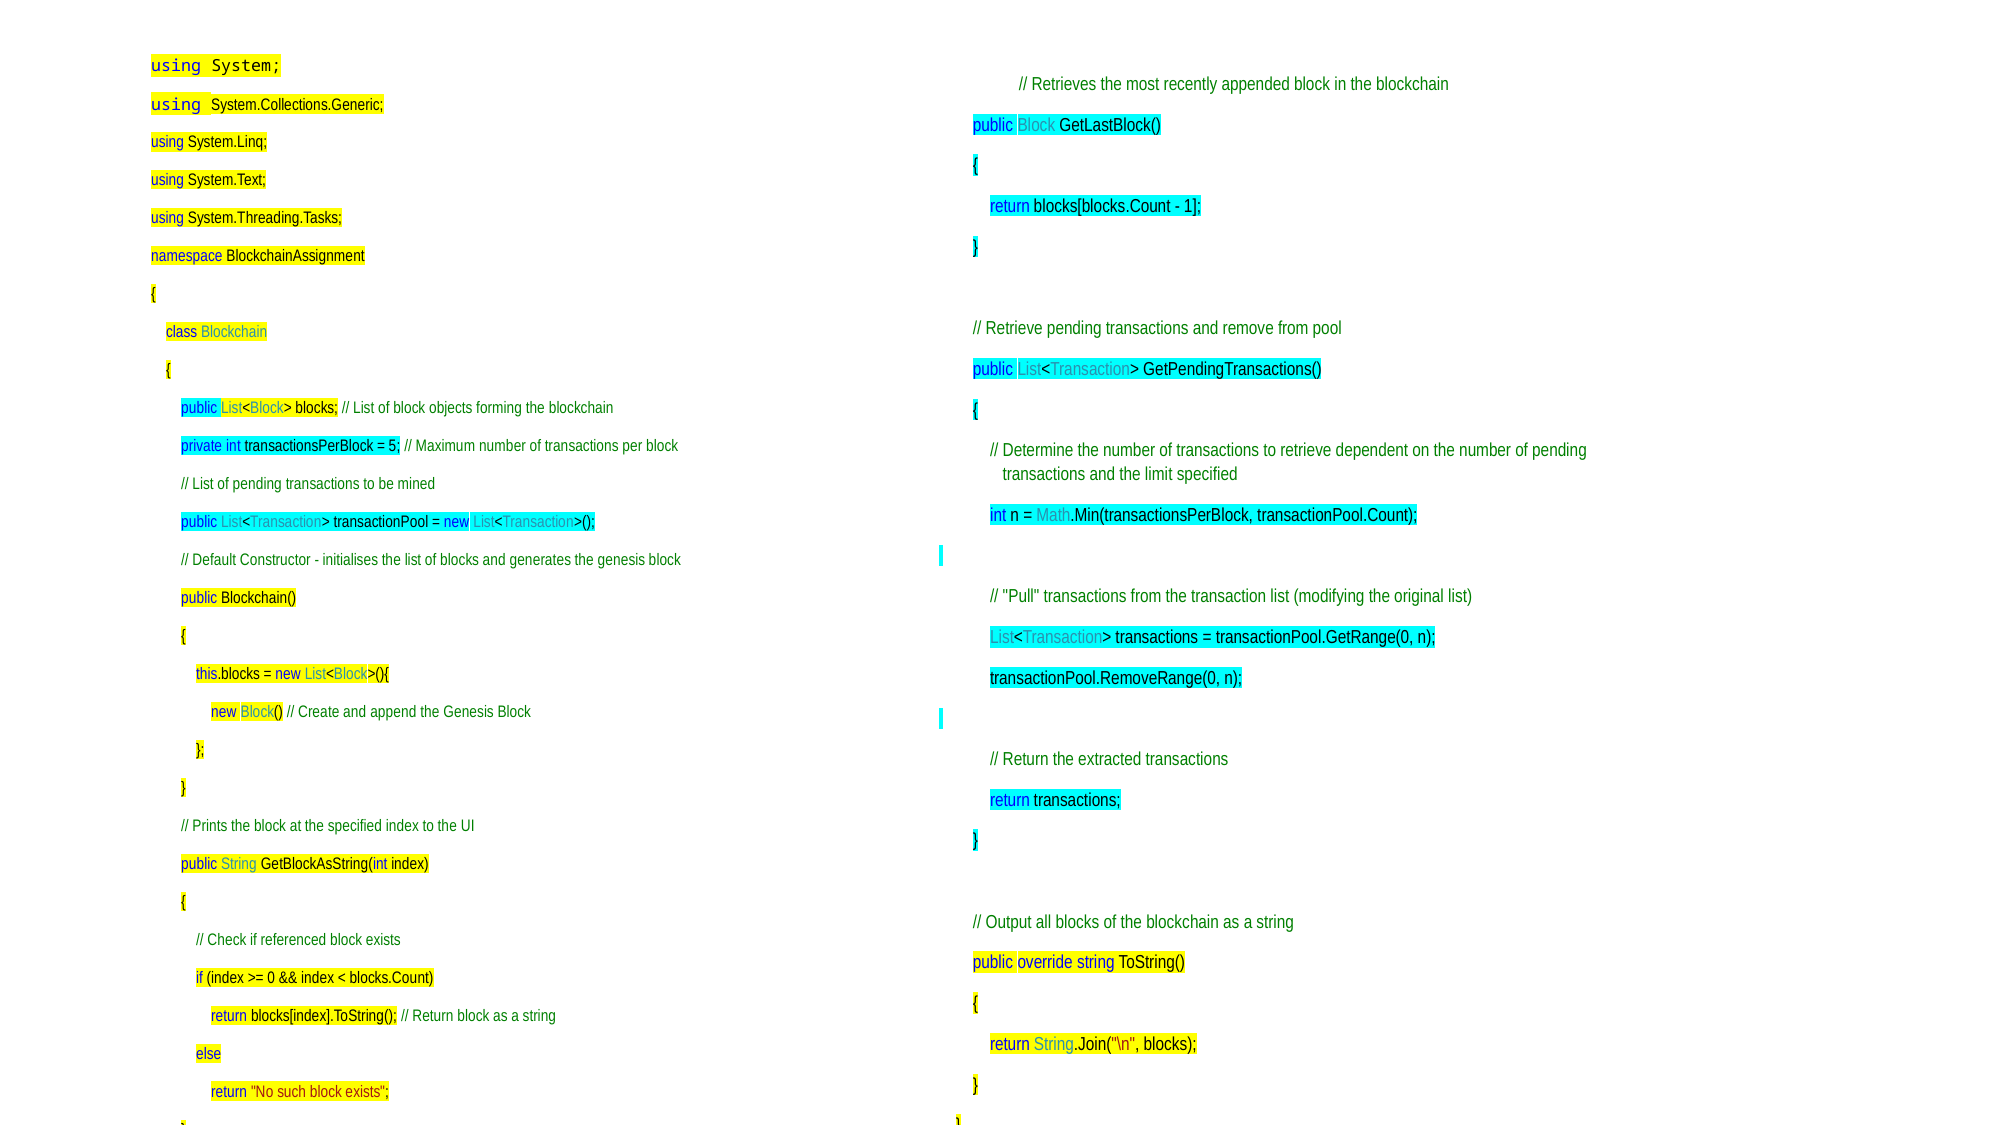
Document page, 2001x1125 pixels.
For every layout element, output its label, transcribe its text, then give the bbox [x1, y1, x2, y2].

text_box using System; using System.Collections.Generic; using System.Linq; using System.Text; using System.Threading.Tasks; namespace BlockchainAssignment { class Blockchain { public List<Block> blocks; // List of block objects forming the blockchain private int transactionsPerBlock = 5; // Maximum number of transactions per block // List of pending transactions to be mined public List<Transaction> transactionPool = new List<Transaction>(); // Default Constructor - initialises the list of blocks and generates the genesis block public Blockchain() { this.blocks = new List<Block>(){ new Block() // Create and append the Genesis Block }; } // Prints the block at the specified index to the UI public String GetBlockAsString(int index) { // Check if referenced block exists if (index >= 0 && index < blocks.Count) return blocks[index].ToString(); // Return block as a string else return "No such block exists"; } [136, 46, 924, 1125]
text_box // Retrieves the most recently appended block in the blockchain public Block GetLastBlock() { return blocks[blocks.Count - 1]; } // Retrieve pending transactions and remove from pool public List<Transaction> GetPendingTransactions() { // Determine the number of transactions to retrieve dependent on the number of pending transactions and the limit specified int n = Math.Min(transactionsPerBlock, transactionPool.Count); // "Pull" transactions from the transaction list (modifying the original list) List<Transaction> transactions = transactionPool.GetRange(0, n); transactionPool.RemoveRange(0, n); // Return the extracted transactions return transactions; } // Output all blocks of the blockchain as a string public override string ToString() { return String.Join("\n", blocks); } } [924, 24, 1925, 1125]
